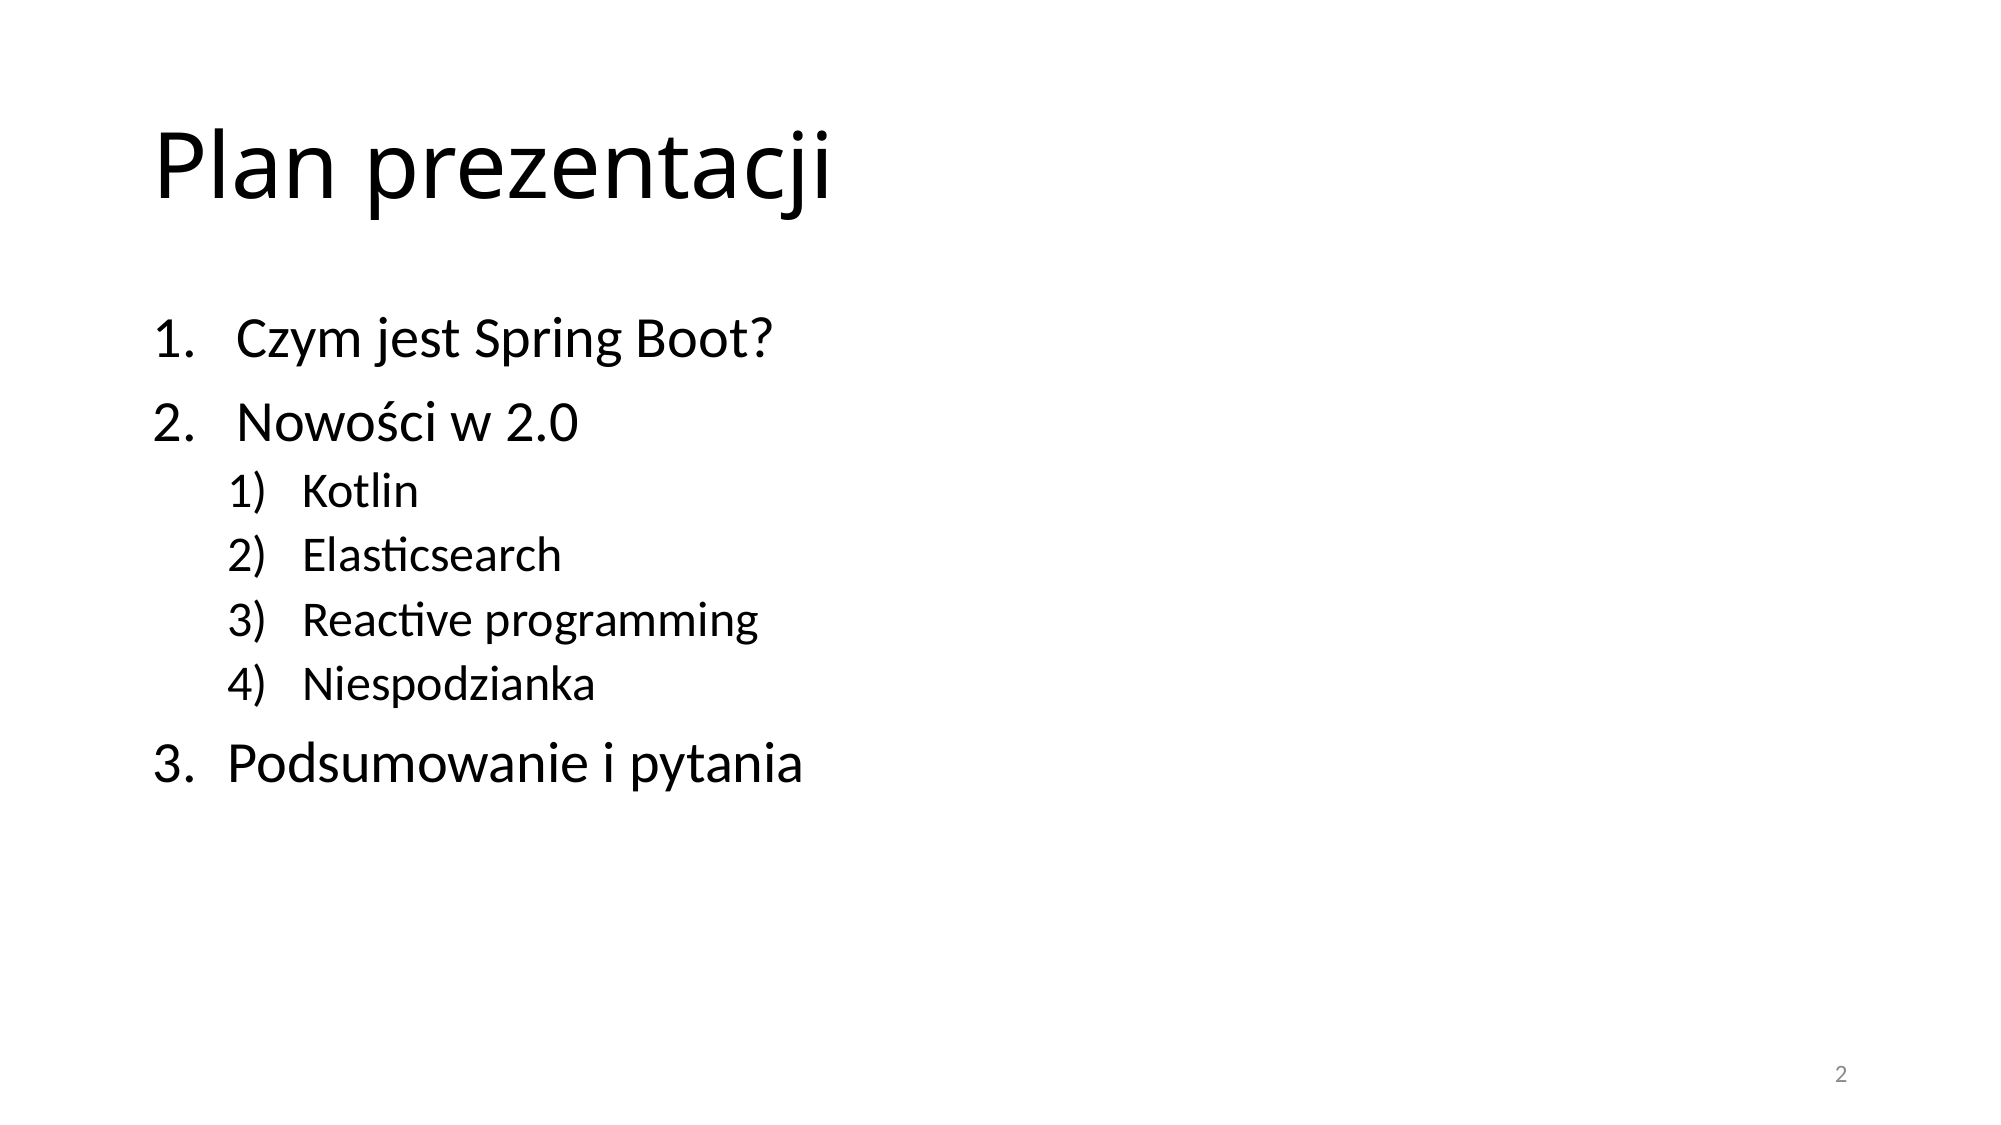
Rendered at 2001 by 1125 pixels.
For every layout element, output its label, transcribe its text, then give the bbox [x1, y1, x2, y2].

list Czym jest Spring Boot? Nowości w 2.0 Kotlin Elasticsearch Reactive programming Niespodzianka Podsumowanie i pytania [137, 299, 1863, 1014]
title Plan prezentacji [137, 59, 1863, 278]
slide_number 2 [1412, 1042, 1863, 1103]
